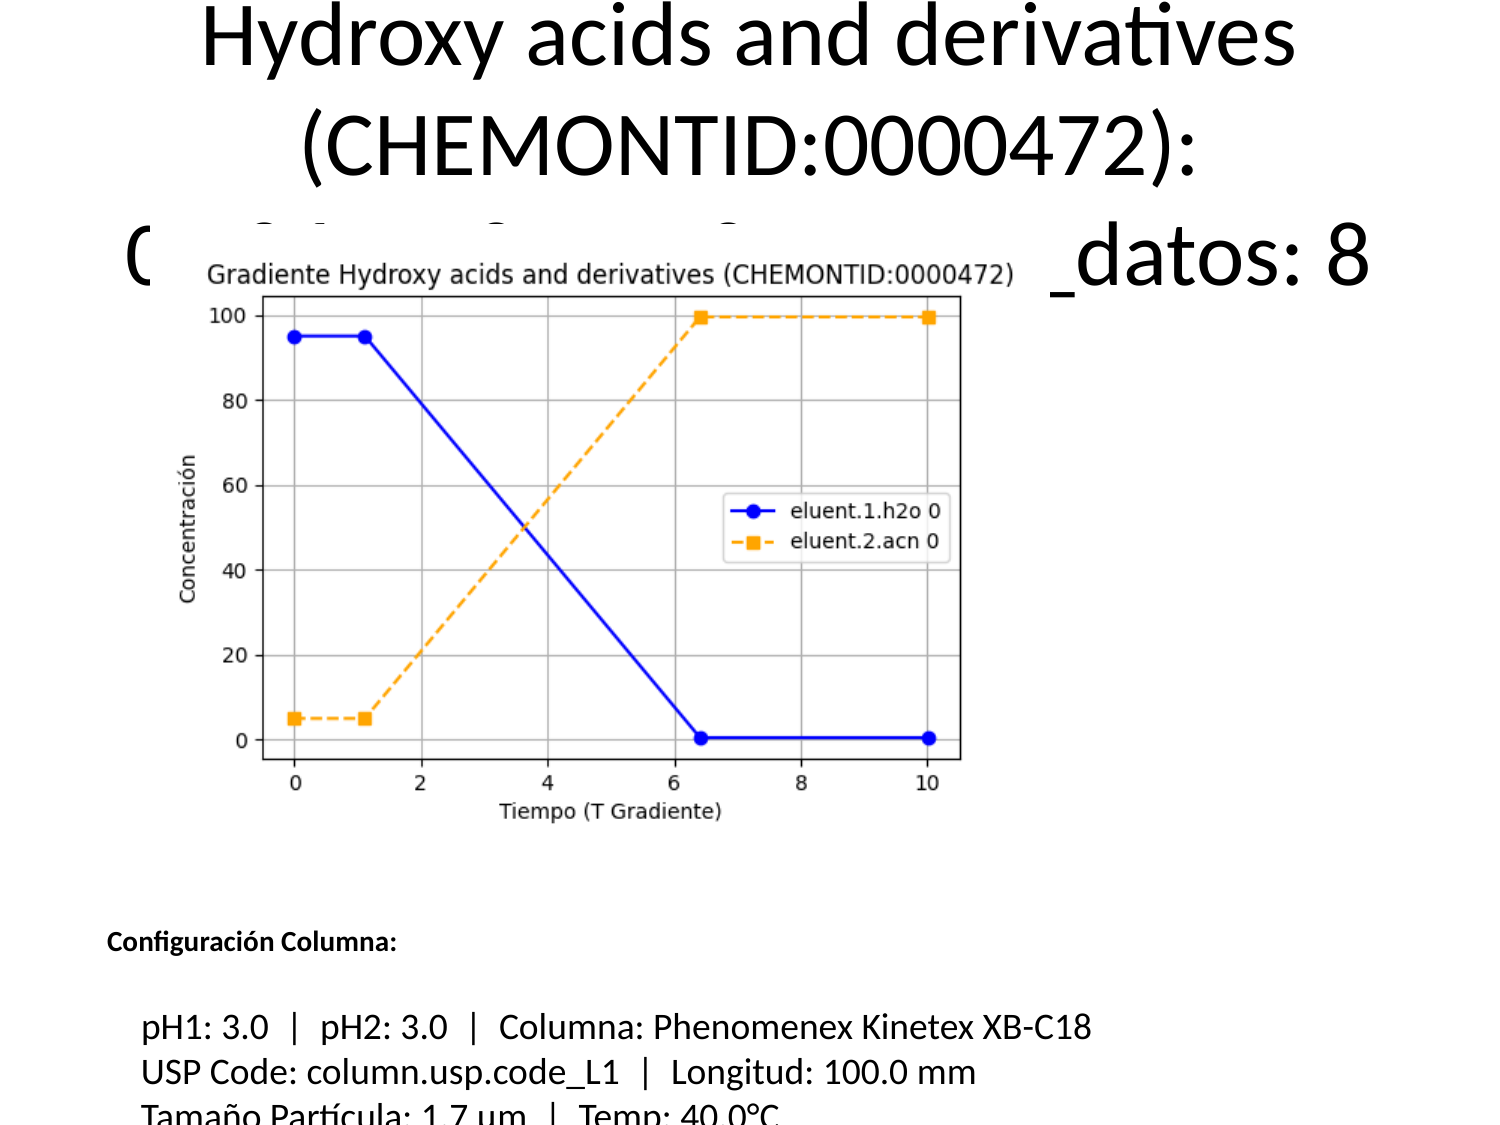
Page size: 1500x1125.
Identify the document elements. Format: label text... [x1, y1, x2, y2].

text_box Configuración Columna: pH1: 3.0 | pH2: 3.0 | Columna: Phenomenex Kinetex XB-C18 USP Code: column.usp.code_L1 | Longitud: 100.0 mm Tamaño Partícula: 1.7 µm | Temp: 40.0°C Flujo: 0.4 mL/min | T0: 0.55125 min [92, 869, 1108, 1125]
picture [149, 224, 1051, 826]
title Hydroxy acids and derivatives (CHEMONTID:0000472): 0.4864238391080095, n_datos: 8 [75, 45, 1425, 233]
